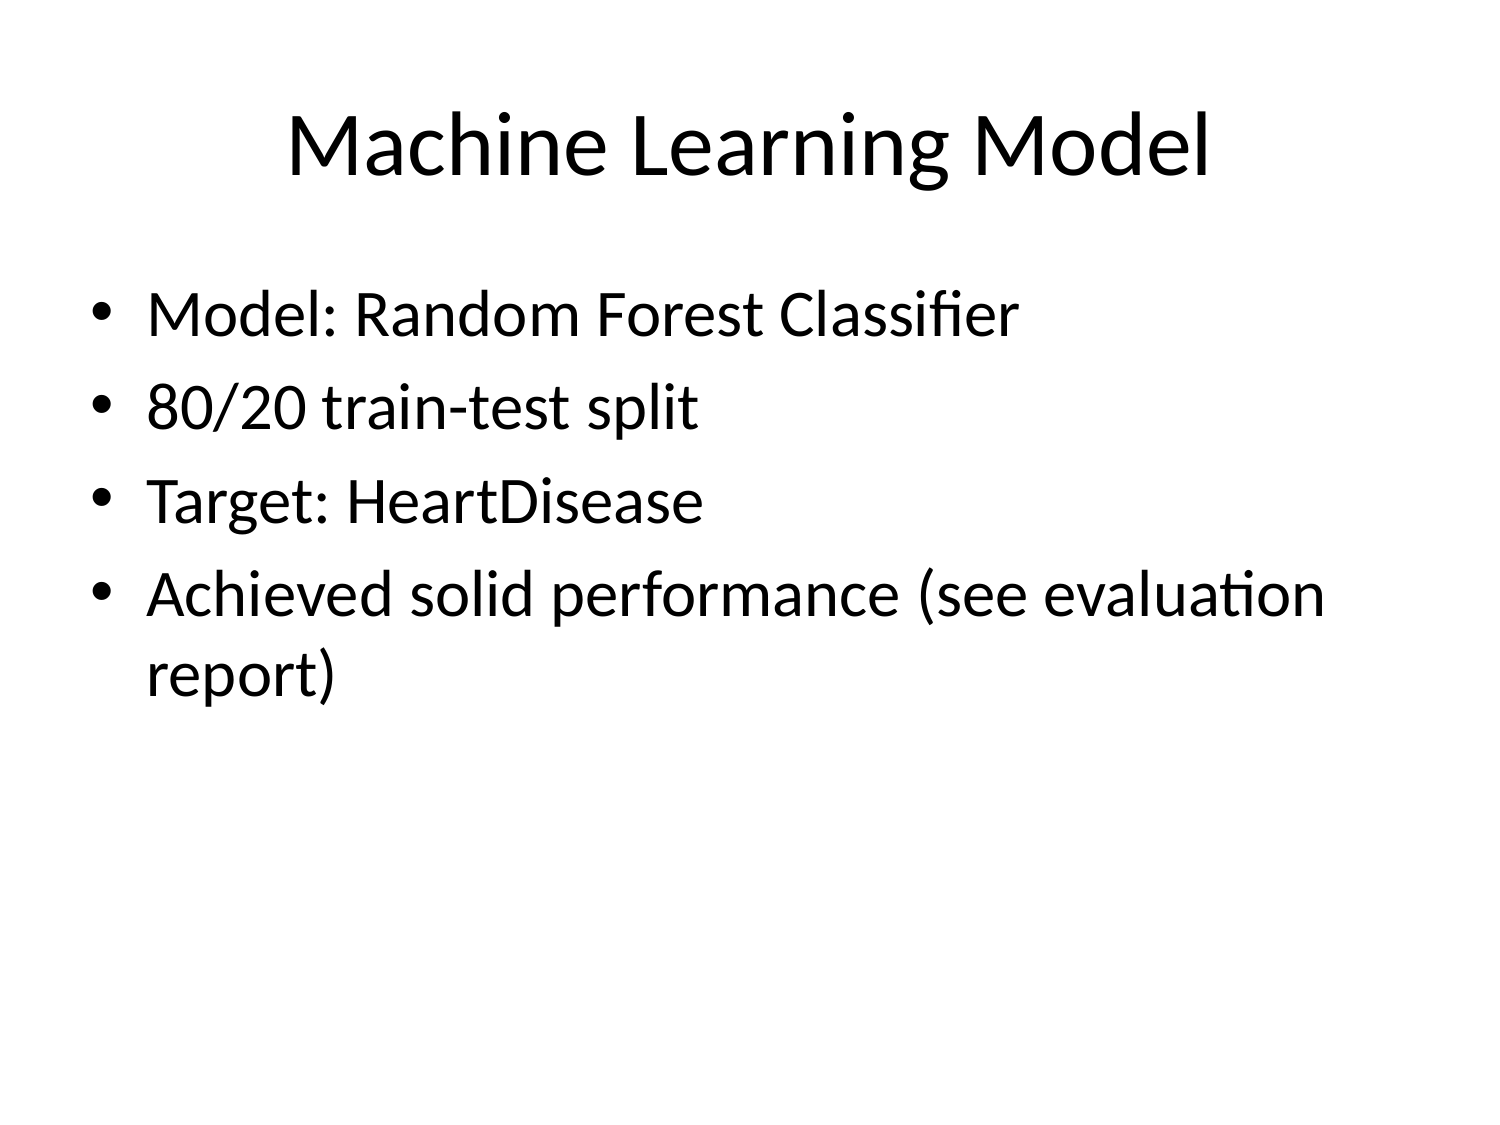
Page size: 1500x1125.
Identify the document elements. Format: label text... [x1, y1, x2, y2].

title Machine Learning Model [75, 45, 1425, 233]
list Model: Random Forest Classifier 80/20 train-test split Target: HeartDisease Achieved solid performance (see evaluation report) [75, 262, 1425, 1005]
